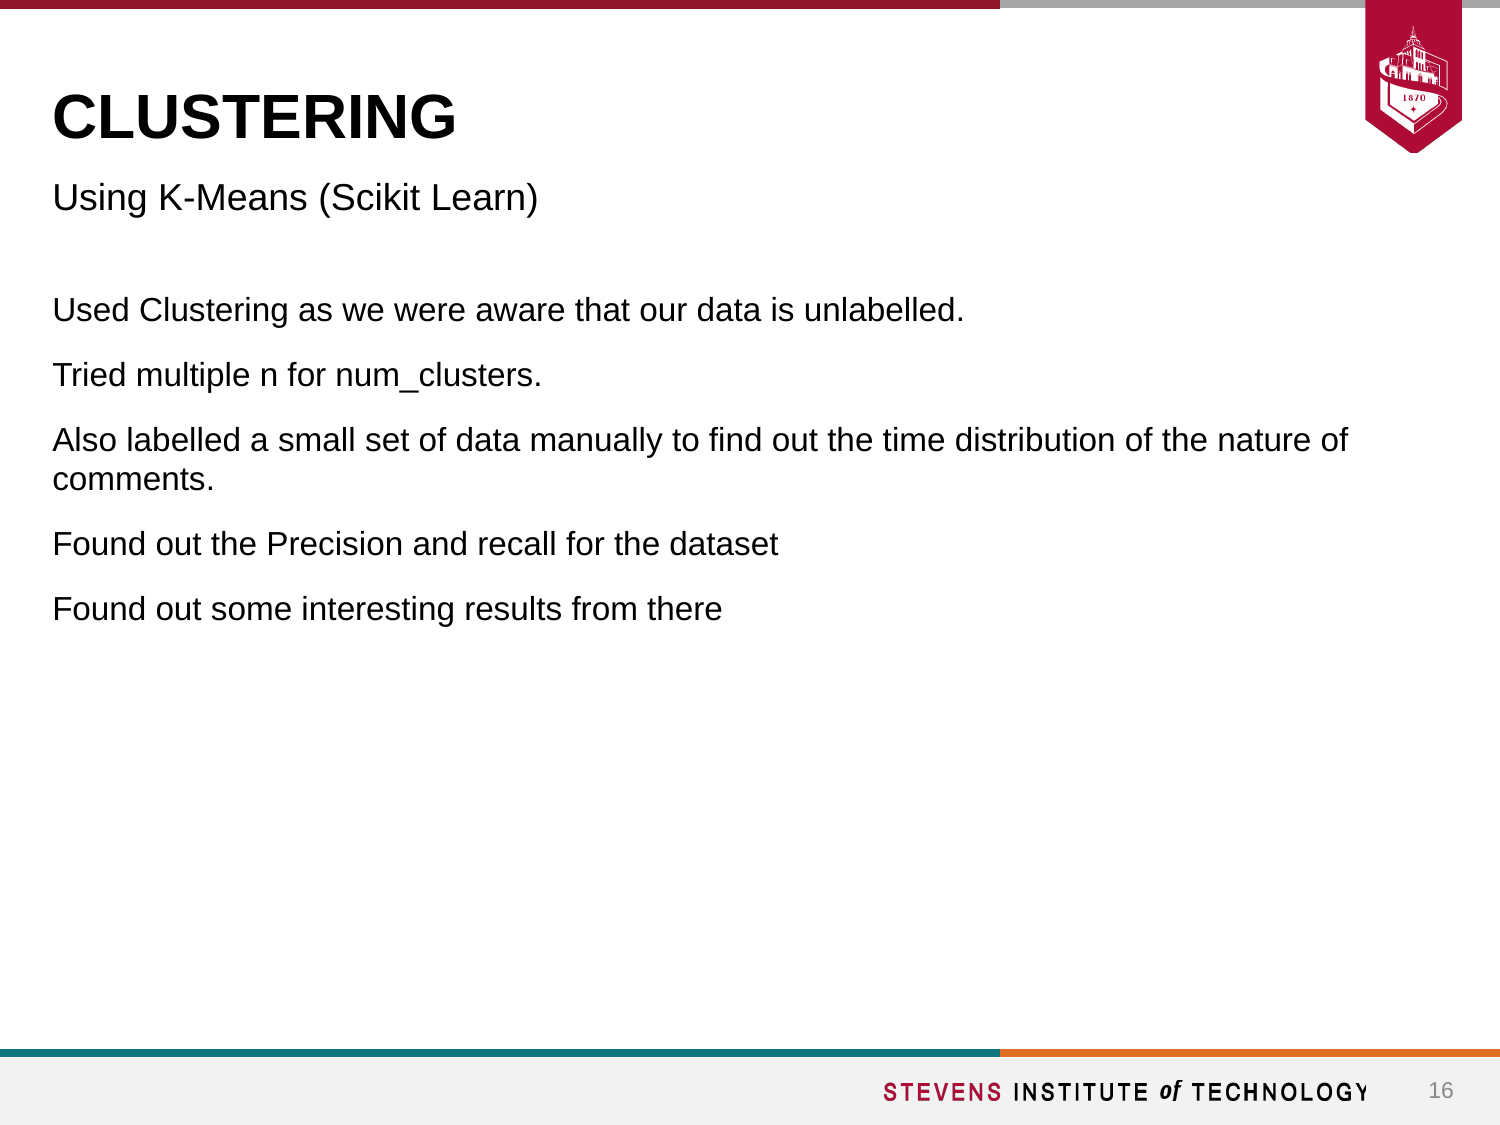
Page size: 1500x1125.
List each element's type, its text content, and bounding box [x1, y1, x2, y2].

picture [1365, 0, 1462, 153]
list Using K-Means (Scikit Learn) [37, 165, 1463, 232]
title CLUSTERING [37, 68, 1236, 157]
picture [884, 1080, 1366, 1101]
list Used Clustering as we were aware that our data is unlabelled. Tried multiple n for num_clusters. Also labelled a small set of data manually to find out the time distribution of the nature of comments. Found out the Precision and recall for the dataset Found out some interesting results from there [37, 280, 1463, 1000]
slide_number ‹#› [1401, 1059, 1481, 1120]
